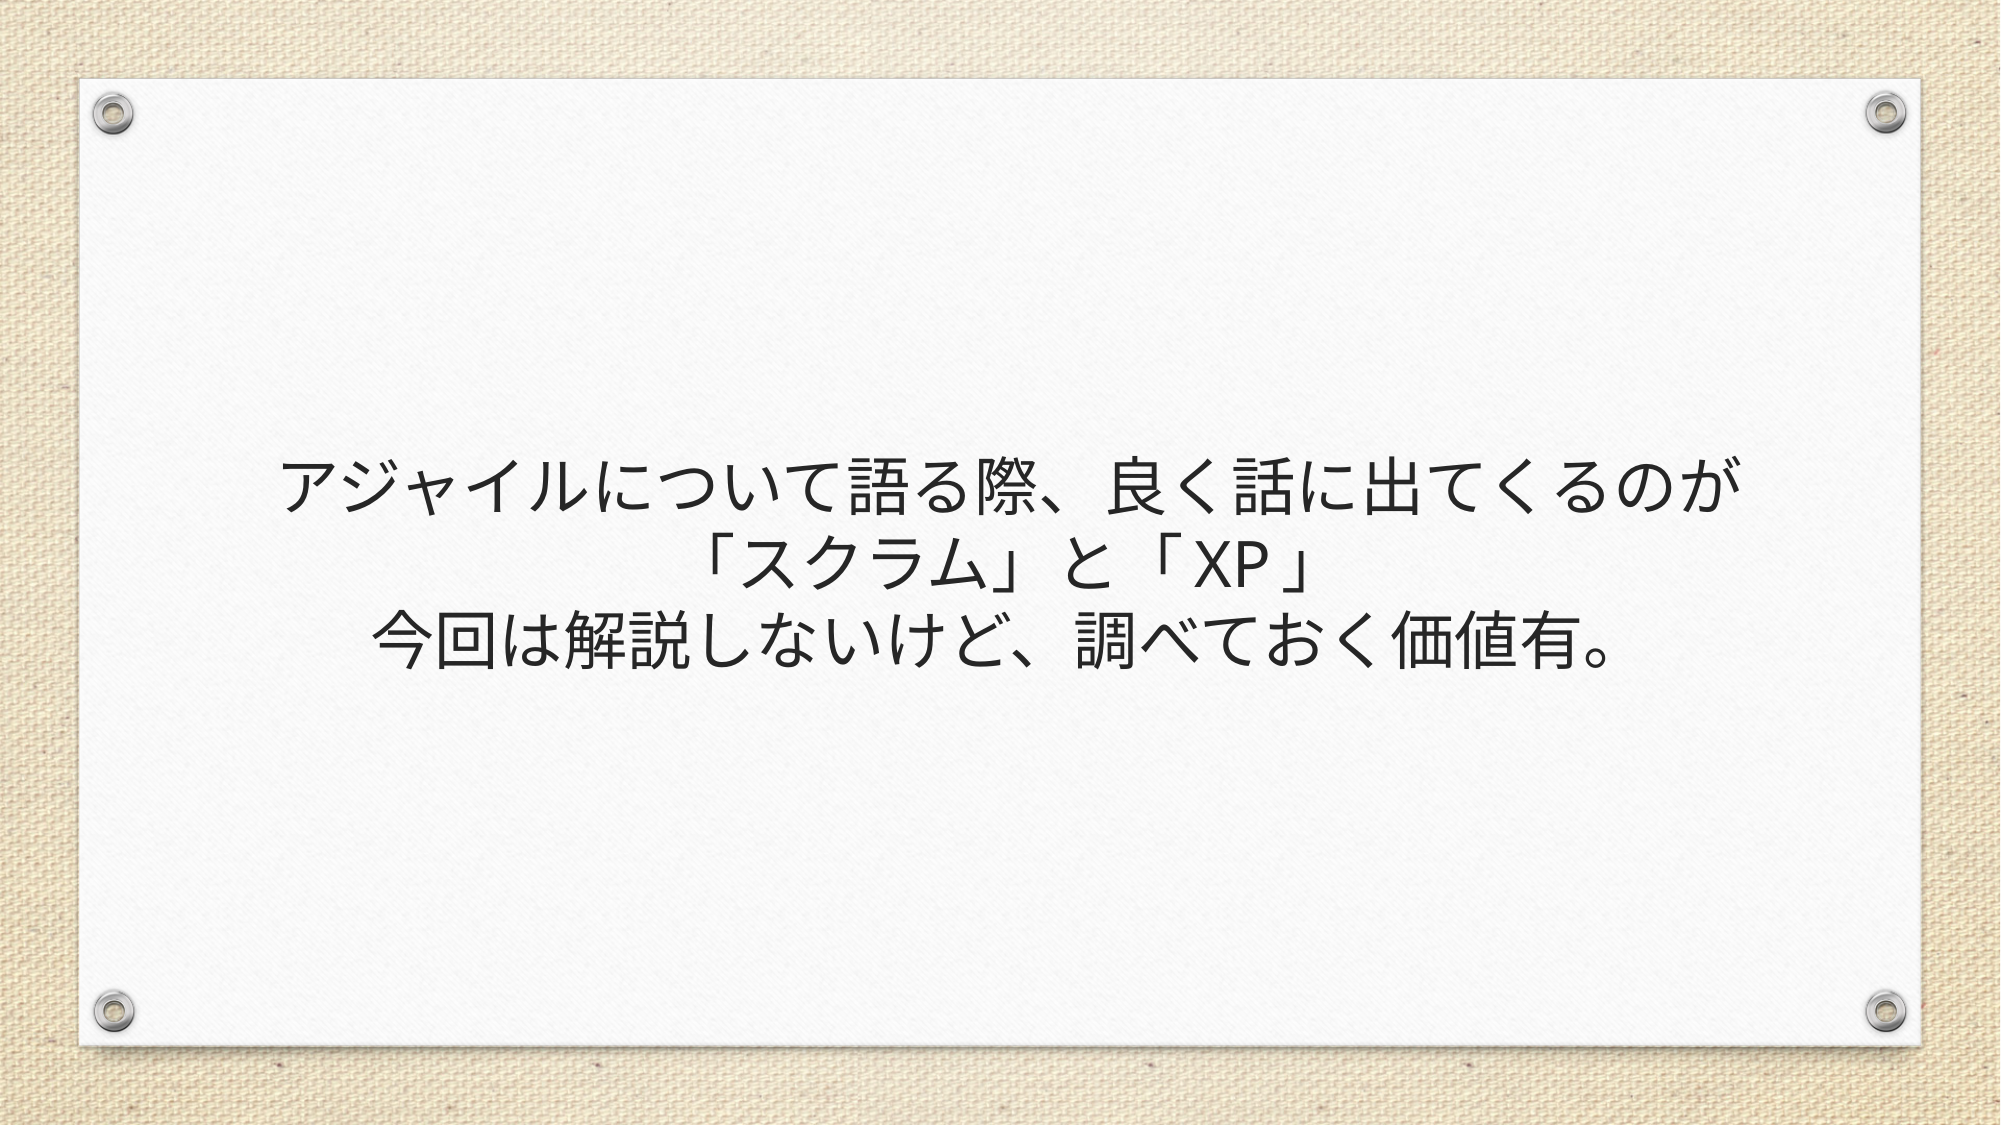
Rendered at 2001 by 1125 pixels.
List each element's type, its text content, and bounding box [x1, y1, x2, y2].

title アジャイルについて語る際、良く話に出てくるのが「スクラム」と「XP」 今回は解説しないけど、調べておく価値有。 [202, 437, 1816, 687]
picture [0, 0, 2001, 1125]
